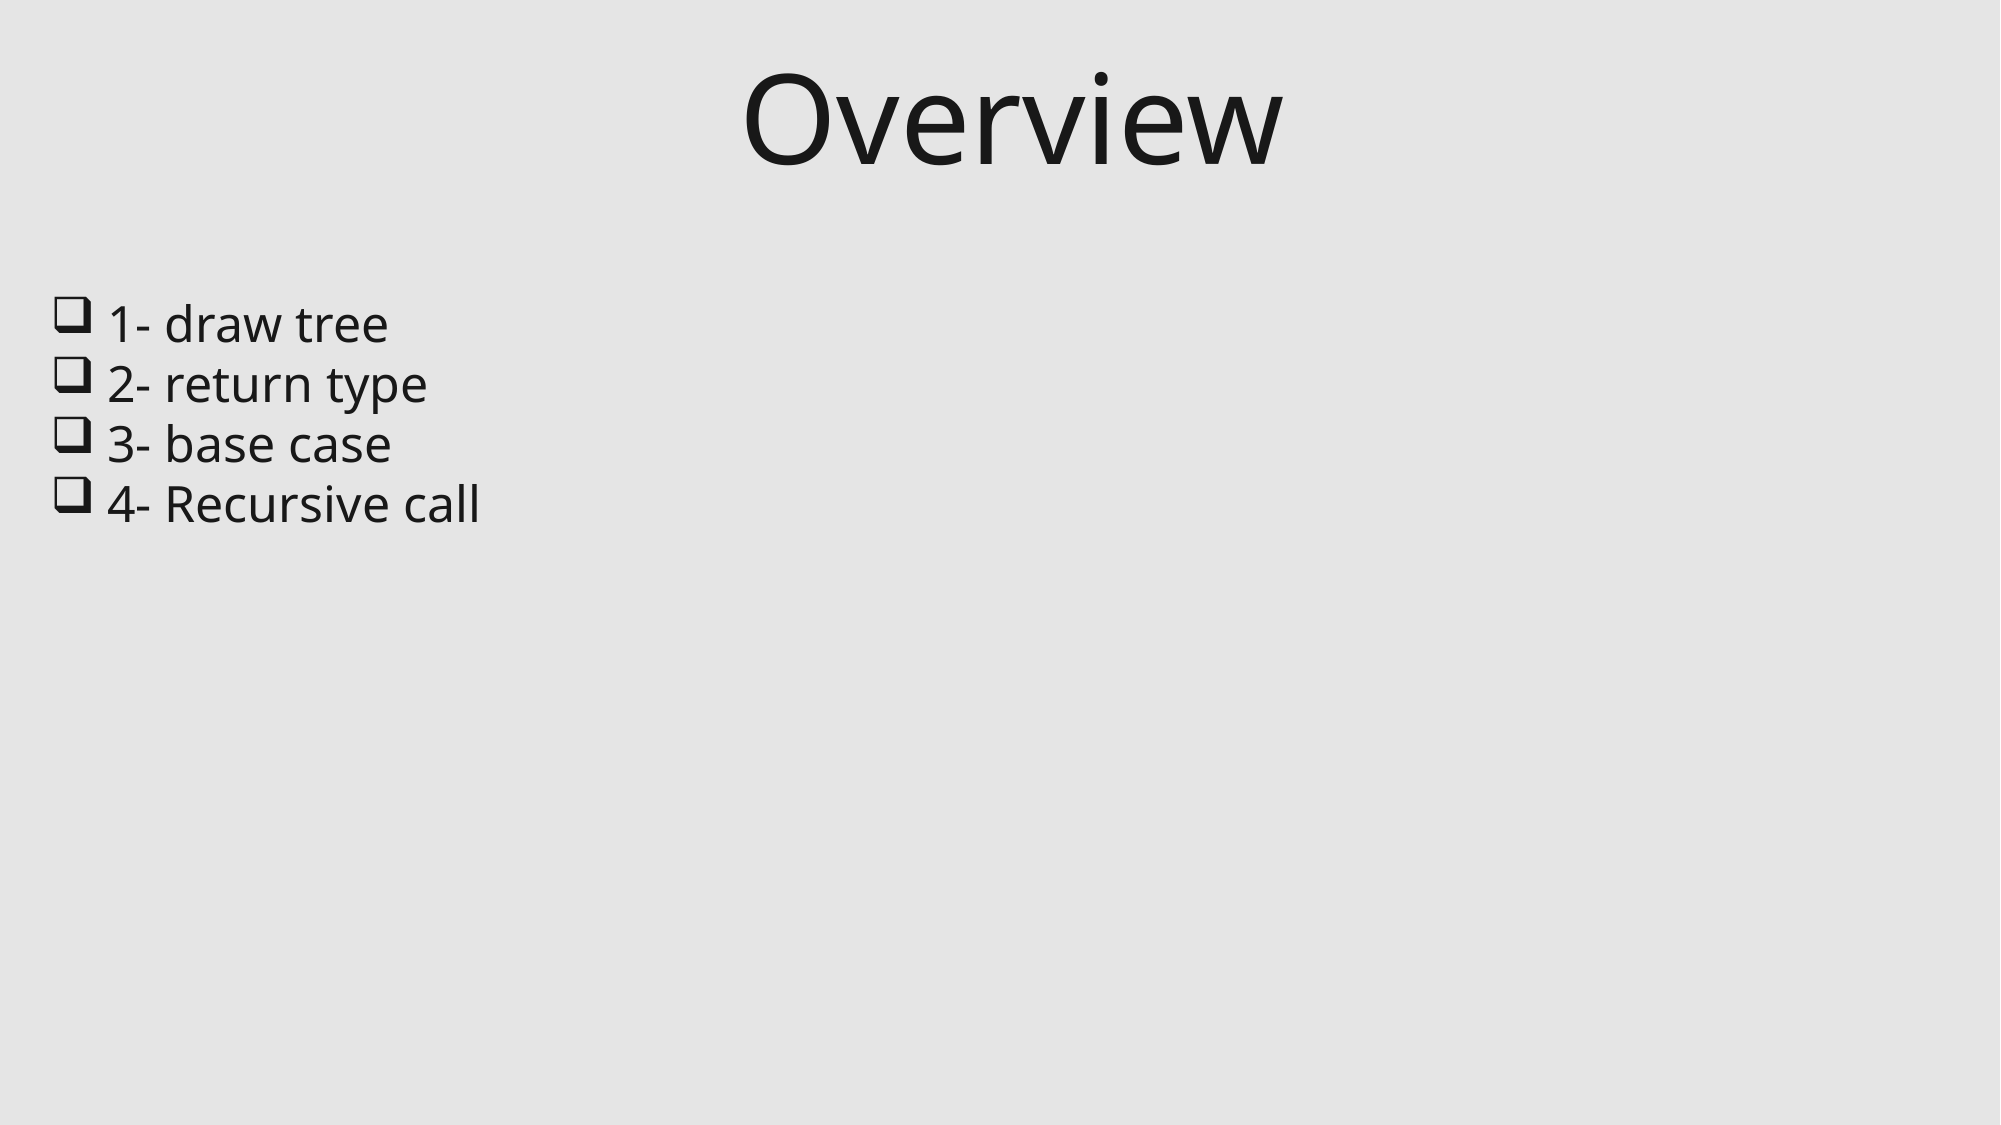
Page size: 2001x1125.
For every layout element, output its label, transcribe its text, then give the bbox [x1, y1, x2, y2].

subtitle 1- draw tree 2- return type 3- base case 4- Recursive call [35, 277, 1989, 1106]
title Overview [280, 54, 1744, 206]
